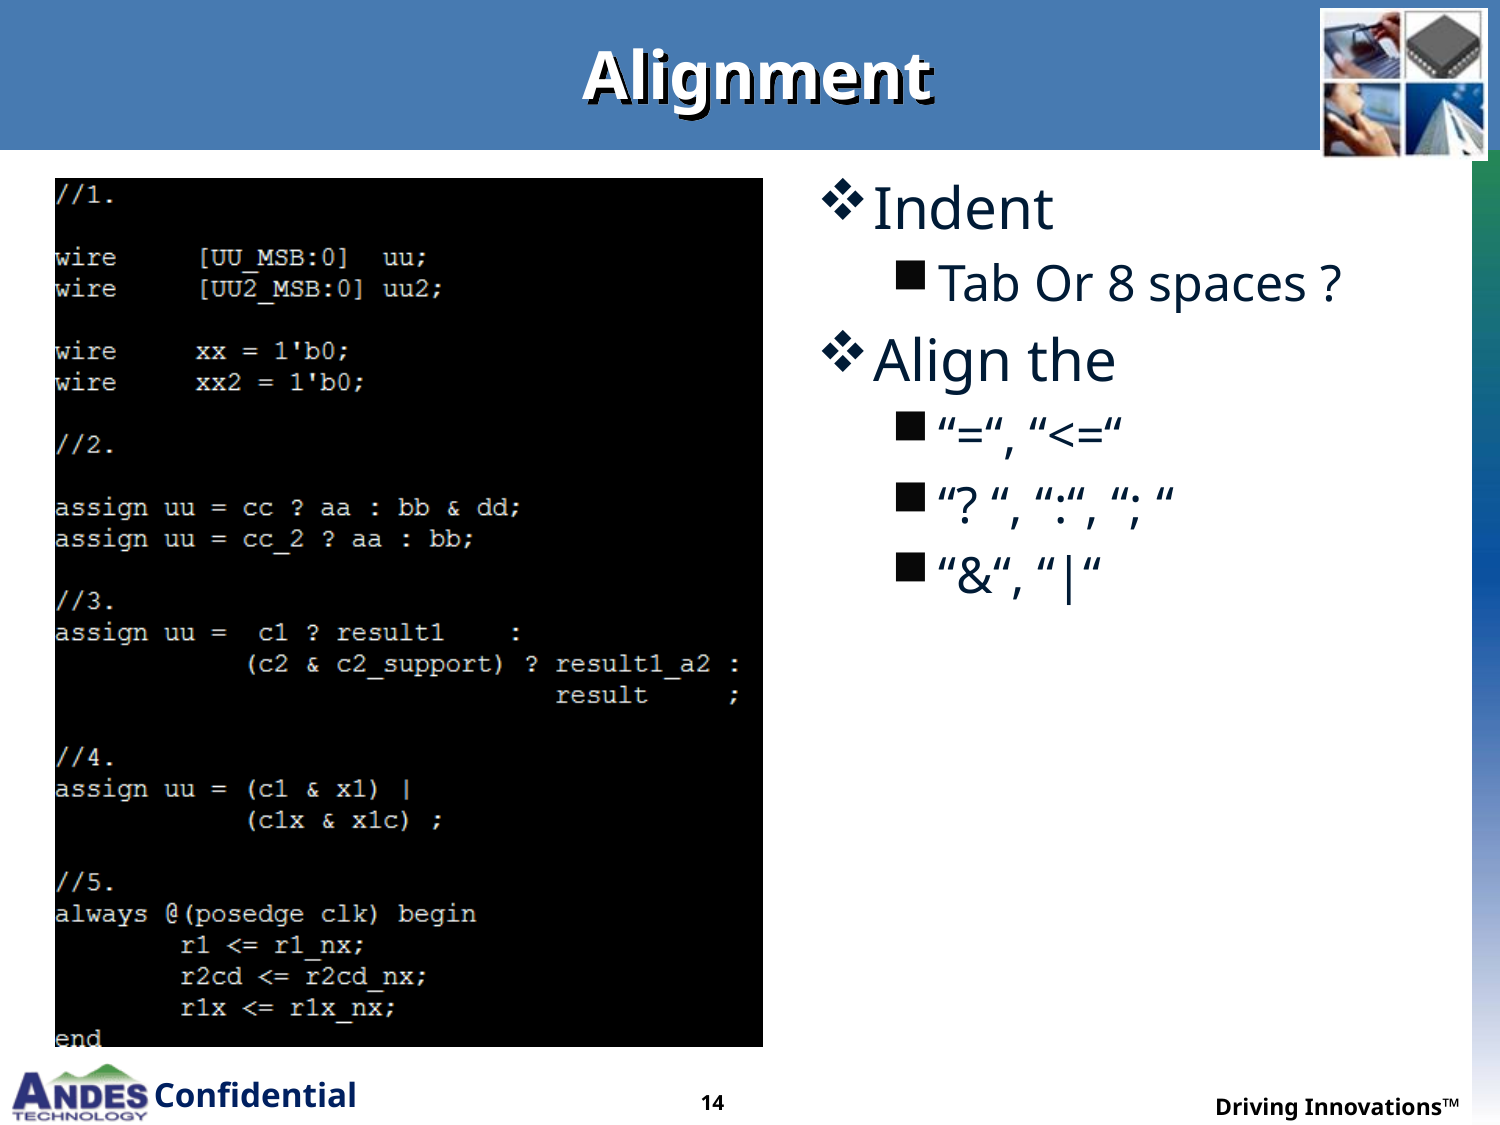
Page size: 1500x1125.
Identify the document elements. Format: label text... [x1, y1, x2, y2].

text_box Indent Tab Or 8 spaces ? Align the “=“, “<=“ “? “, “:“, “; “ “&“, “|“ [801, 163, 1448, 662]
picture [0, 1063, 163, 1123]
title Alignment [52, 23, 1463, 124]
picture [54, 177, 764, 1048]
picture [1320, 8, 1500, 1125]
